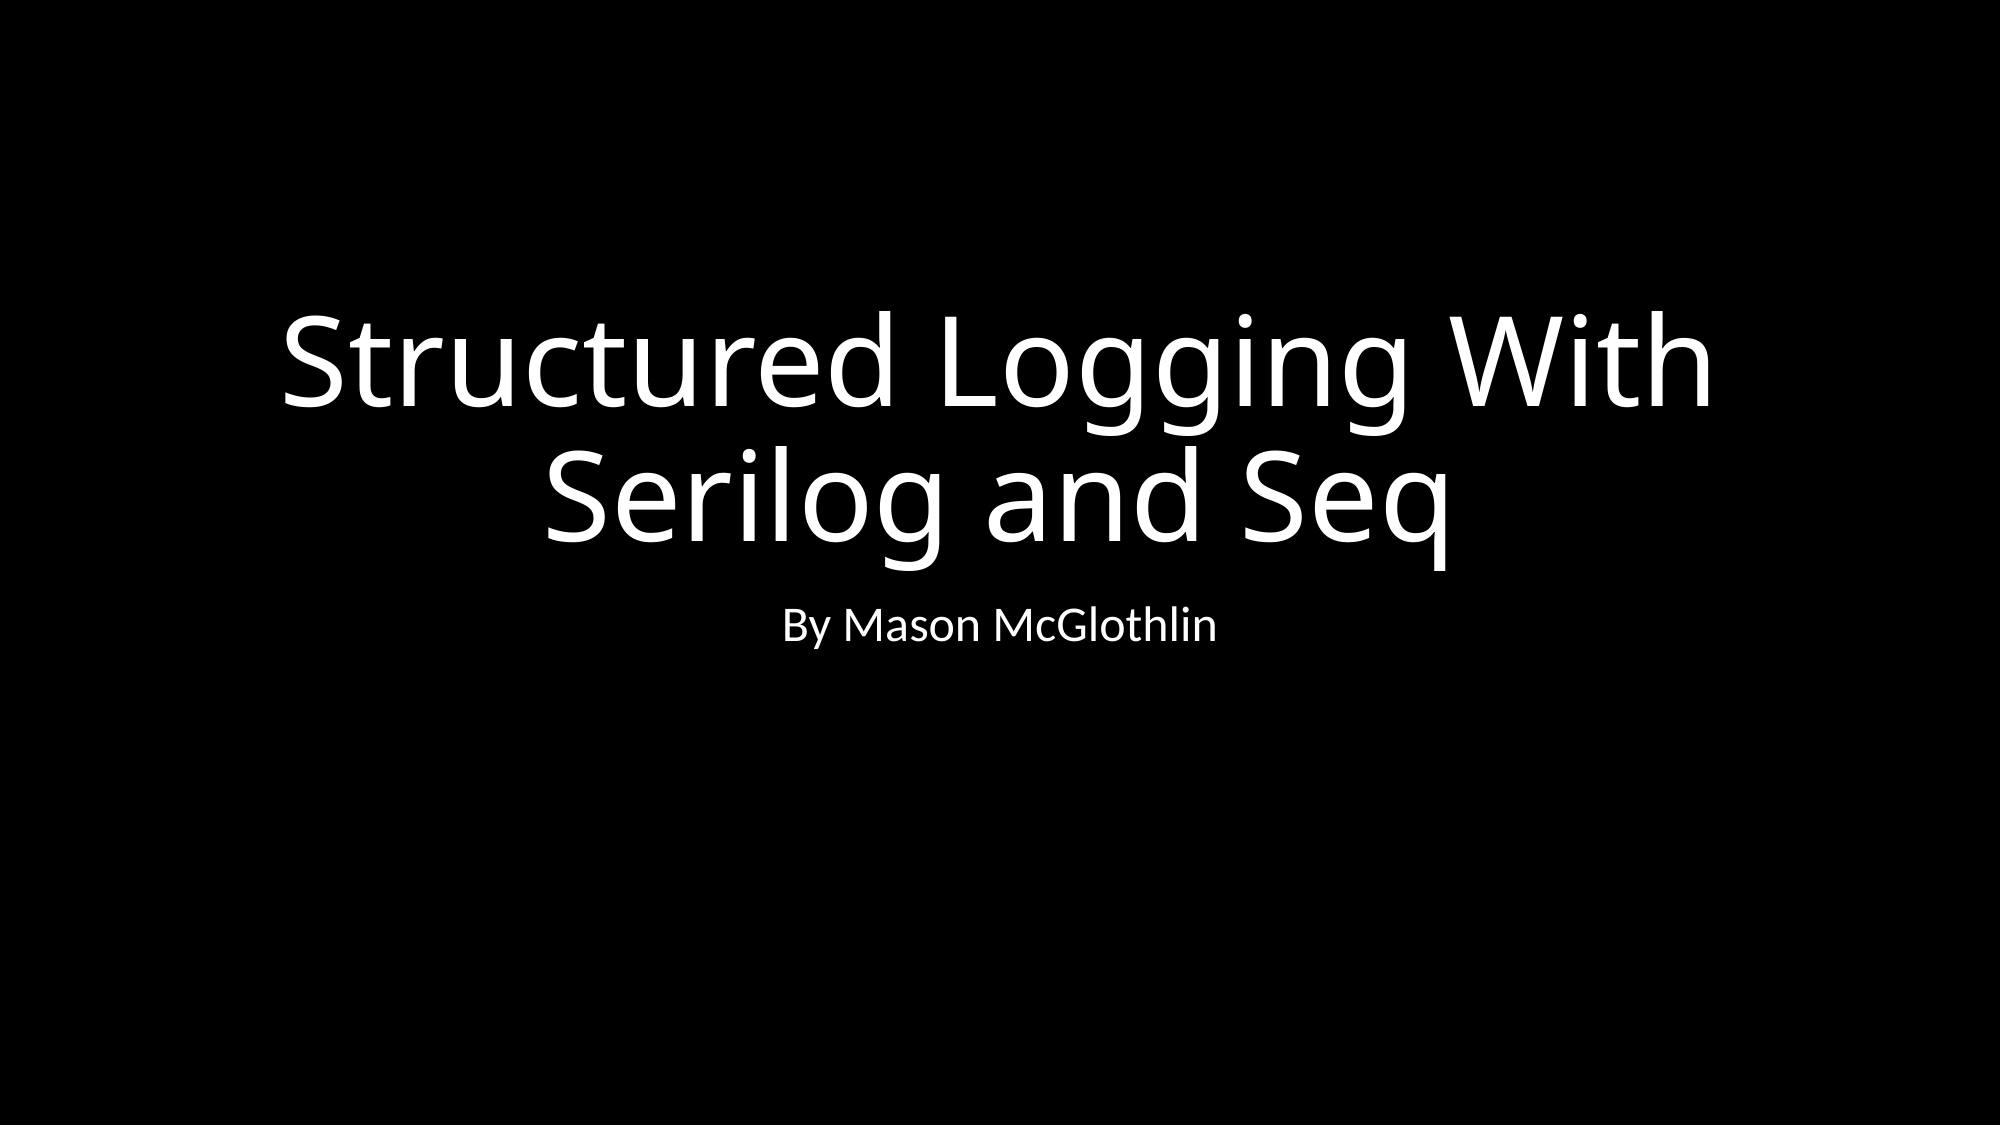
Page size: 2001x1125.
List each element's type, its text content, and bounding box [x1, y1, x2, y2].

title Structured Logging With Serilog and Seq [249, 184, 1750, 576]
subtitle By Mason McGlothlin [249, 590, 1750, 863]
